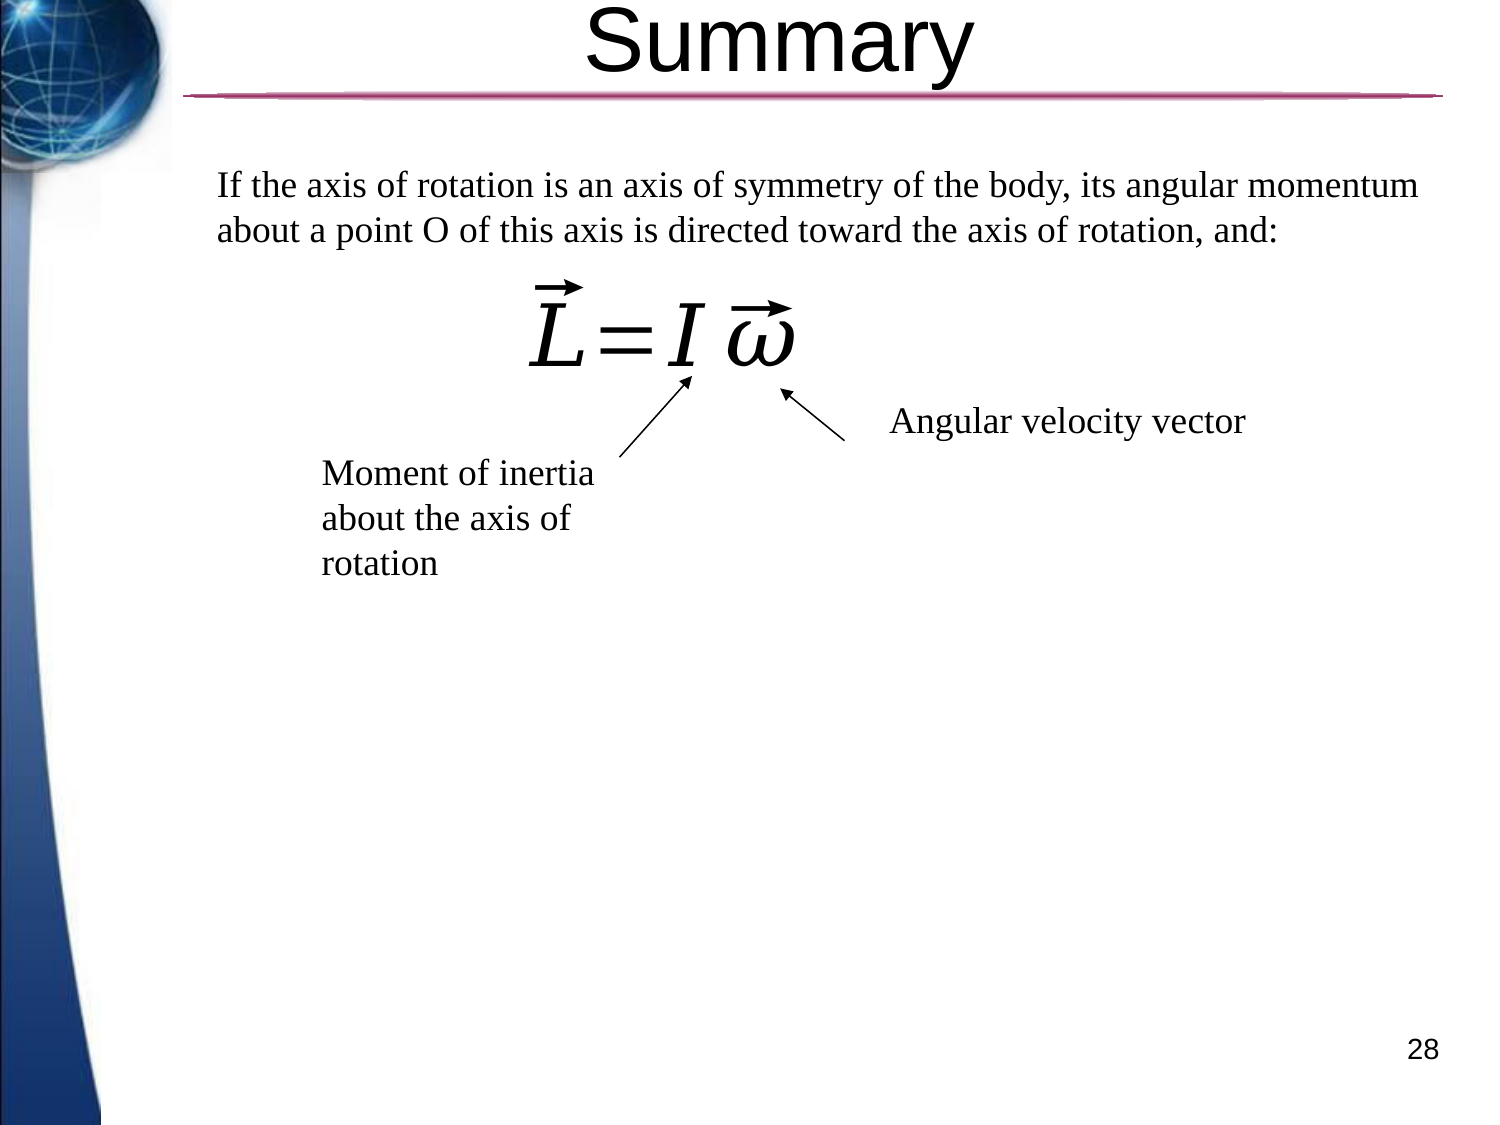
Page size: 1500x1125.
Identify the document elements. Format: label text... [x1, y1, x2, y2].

text_box Moment of inertia about the axis of rotation [306, 440, 650, 591]
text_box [779, 388, 845, 441]
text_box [619, 375, 693, 458]
text_box Angular velocity vector [874, 388, 1262, 448]
picture [0, 0, 172, 1125]
slide_number 28 [1104, 1022, 1455, 1092]
text_box If the axis of rotation is an axis of symmetry of the body, its angular momentum about a point O of this axis is directed toward the axis of rotation, and: [202, 152, 1455, 258]
title Summary [105, 0, 1456, 160]
